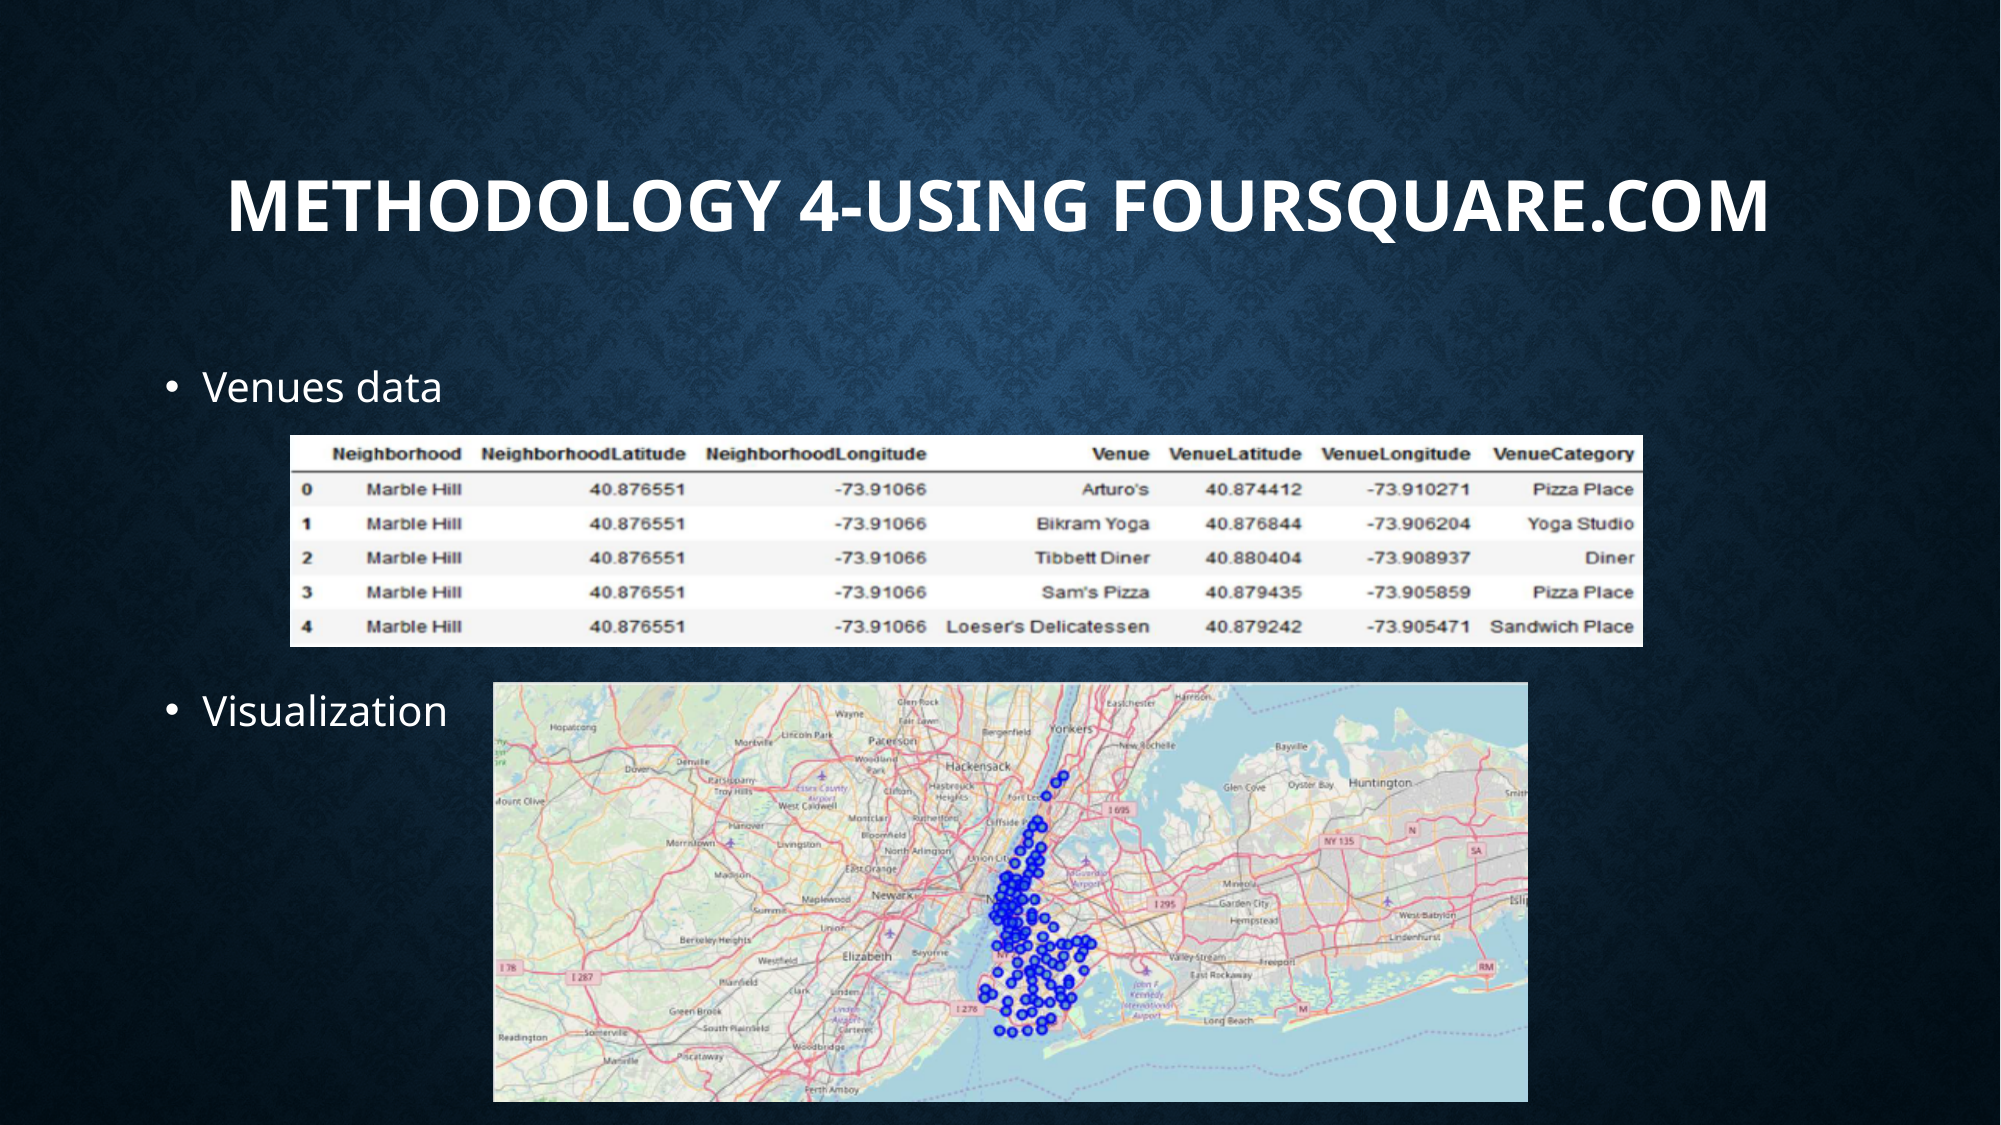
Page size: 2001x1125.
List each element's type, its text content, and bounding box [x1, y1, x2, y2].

picture [290, 435, 1643, 648]
list Venues data Visualization [149, 343, 1849, 950]
picture [492, 682, 1529, 1102]
title Methodology 4-using foursquare.com [149, 99, 1849, 318]
